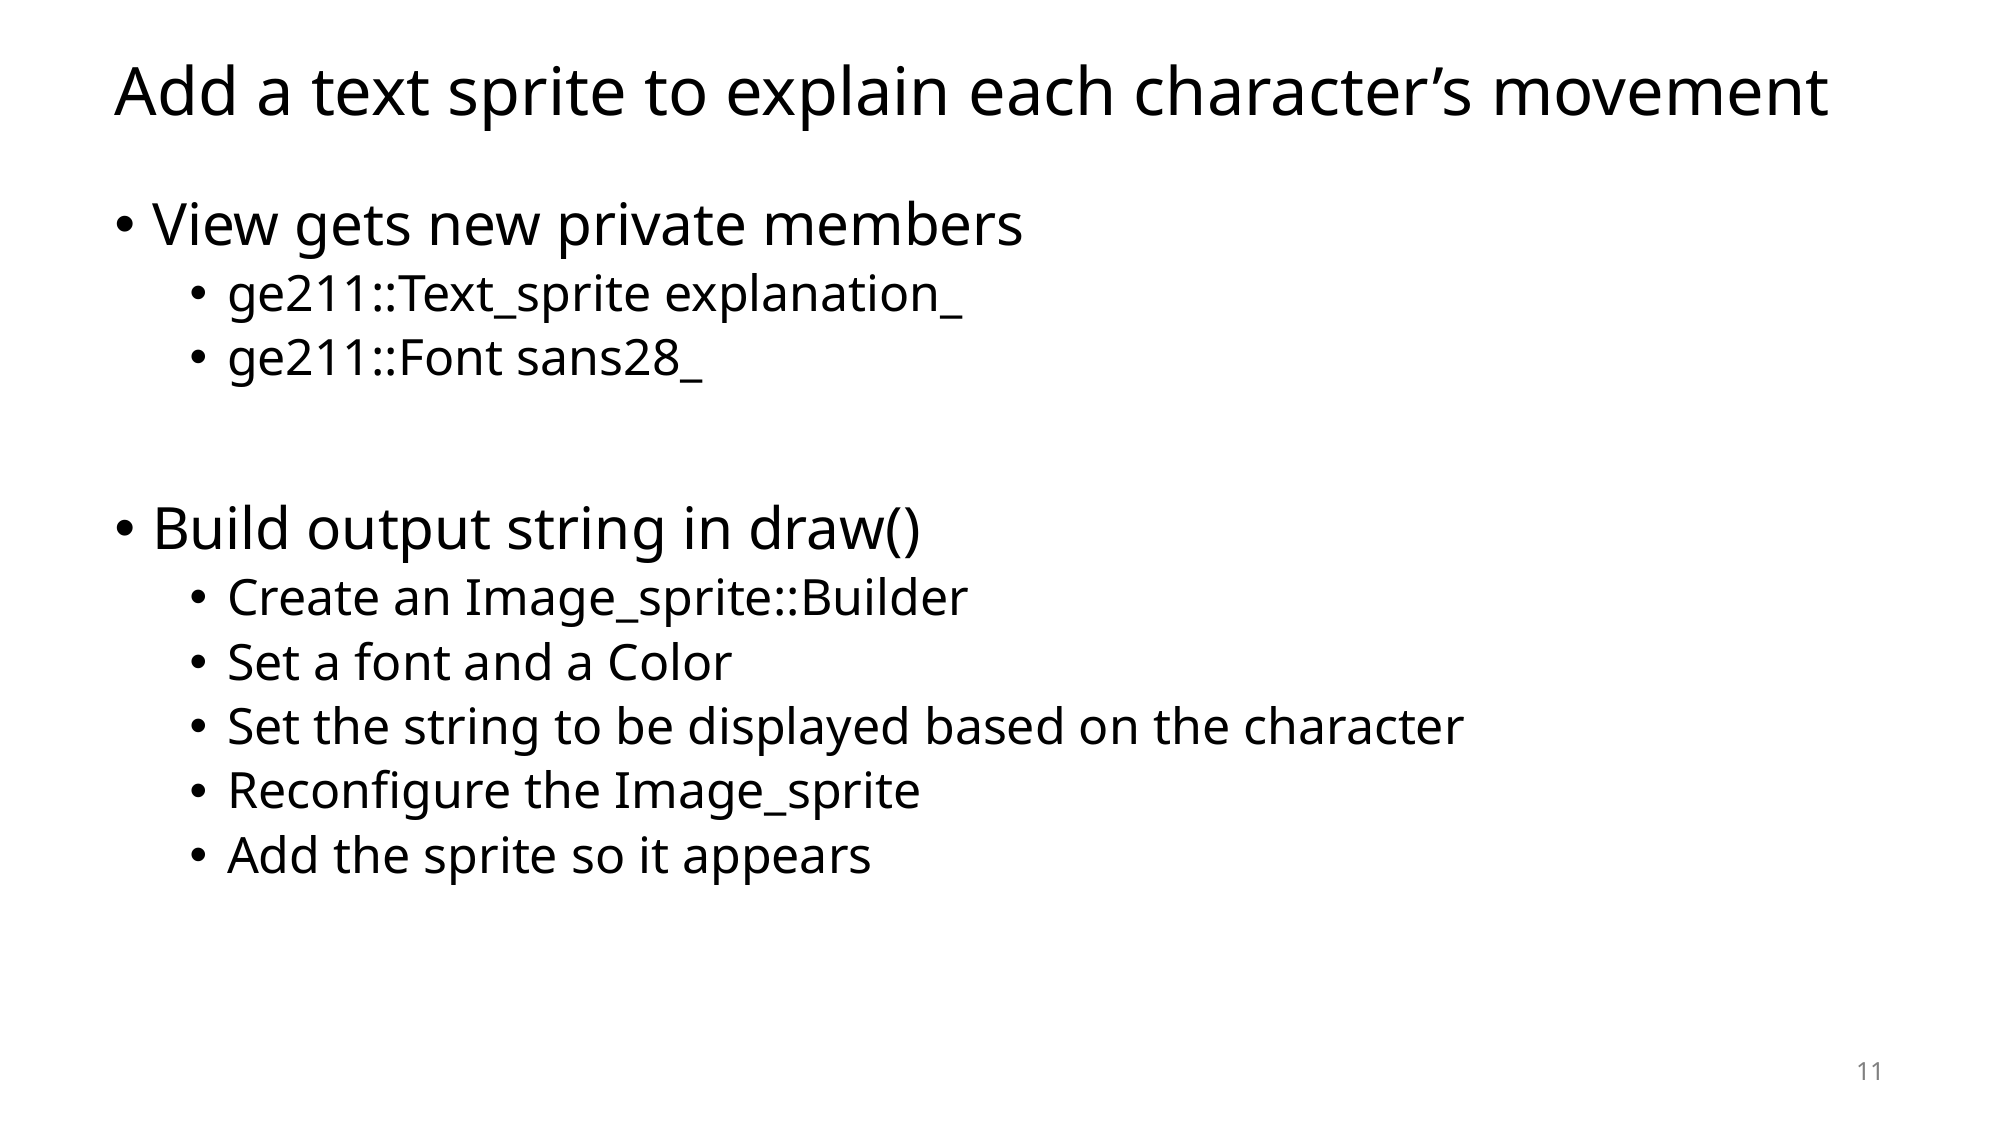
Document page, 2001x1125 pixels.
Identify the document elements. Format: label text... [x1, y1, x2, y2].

slide_number 11 [1749, 1042, 1900, 1103]
list View gets new private members ge211::Text_sprite explanation_ ge211::Font sans28_ Build output string in draw() Create an Image_sprite::Builder Set a font and a Color Set the string to be displayed based on the character Reconfigure the Image_sprite Add the sprite so it appears [99, 187, 1900, 1013]
title Add a text sprite to explain each character’s movement [99, 37, 1900, 150]
